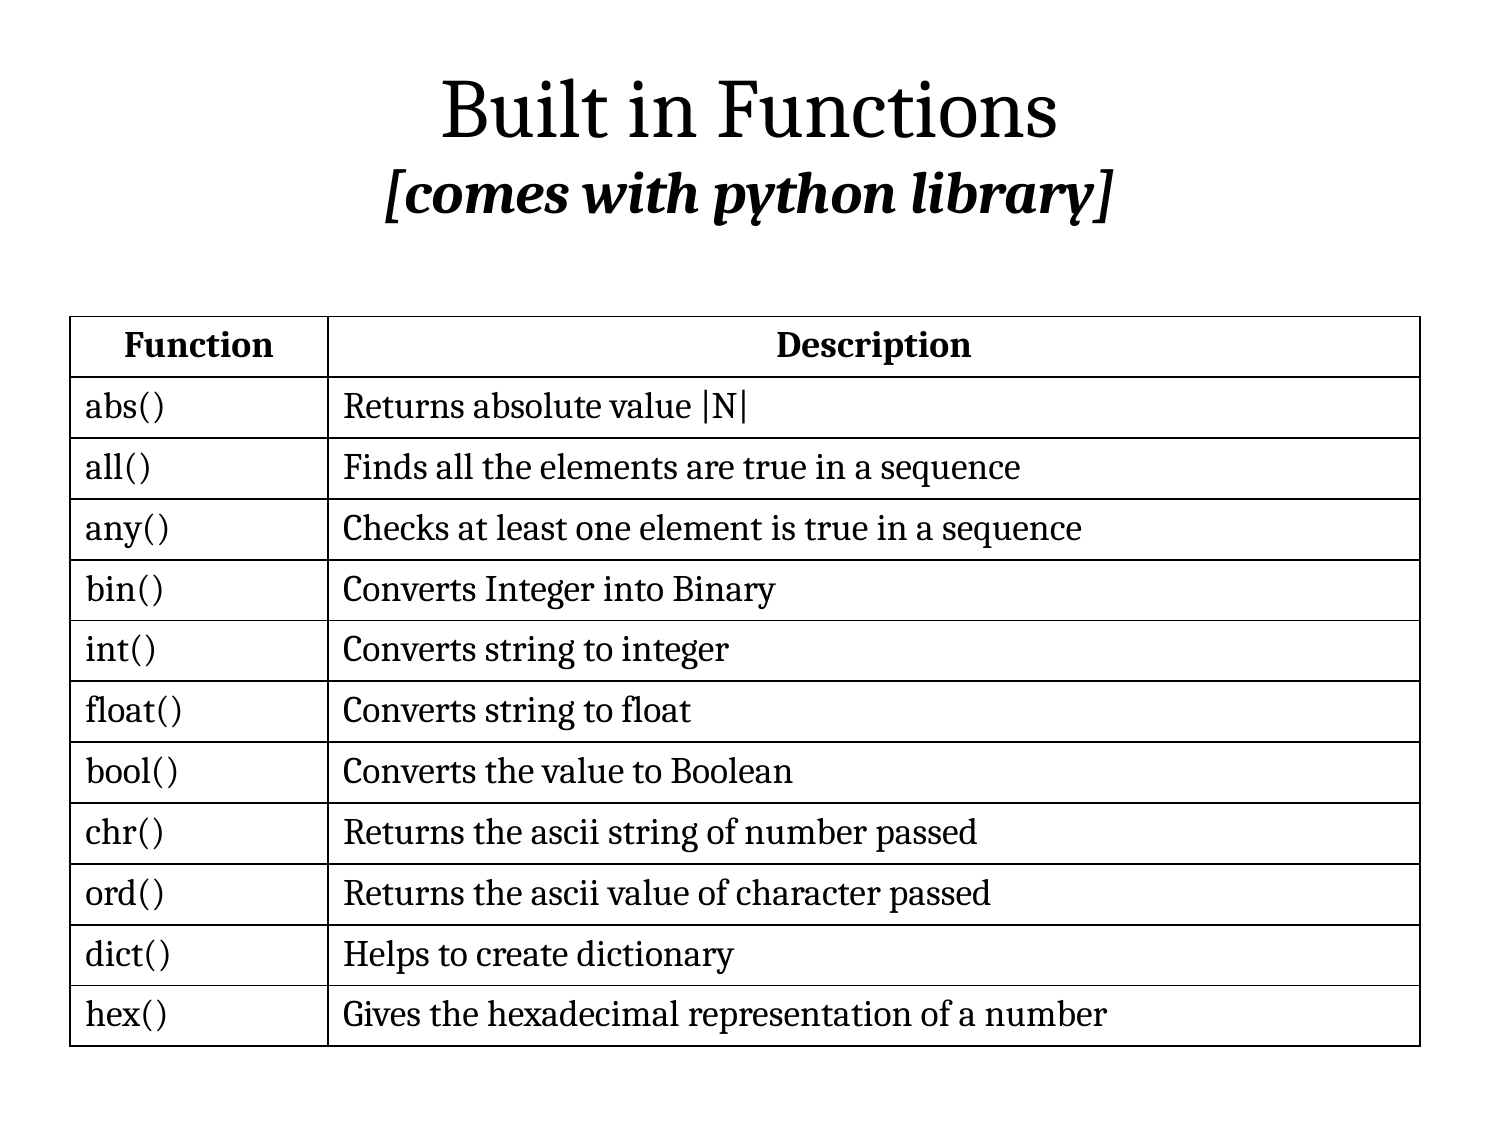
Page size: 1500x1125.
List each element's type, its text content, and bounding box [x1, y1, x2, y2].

table_cell hex() [71, 986, 327, 1045]
table_cell Finds all the elements are true in a sequence [329, 439, 1419, 498]
table_cell float() [71, 682, 327, 741]
table_cell Converts the value to Boolean [329, 743, 1419, 802]
table_header Function [71, 317, 327, 376]
table_cell bin() [71, 561, 327, 620]
table_cell abs() [71, 378, 327, 437]
table_cell Helps to create dictionary [329, 926, 1419, 985]
table_cell Gives the hexadecimal representation of a number [329, 986, 1419, 1045]
table_cell int() [71, 621, 327, 680]
table_cell ord() [71, 865, 327, 924]
table_header Description [329, 317, 1419, 376]
title Built in Functions [comes with python library] [75, 45, 1425, 233]
table_cell all() [71, 439, 327, 498]
table_cell Returns the ascii value of character passed [329, 865, 1419, 924]
table_cell chr() [71, 804, 327, 863]
table_cell Converts string to float [329, 682, 1419, 741]
table_cell any() [71, 500, 327, 559]
table_cell Returns absolute value |N| [329, 378, 1419, 437]
table_cell dict() [71, 926, 327, 985]
table_cell Checks at least one element is true in a sequence [329, 500, 1419, 559]
table_cell Converts Integer into Binary [329, 561, 1419, 620]
table_cell bool() [71, 743, 327, 802]
table_cell Converts string to integer [329, 621, 1419, 680]
table_cell Returns the ascii string of number passed [329, 804, 1419, 863]
